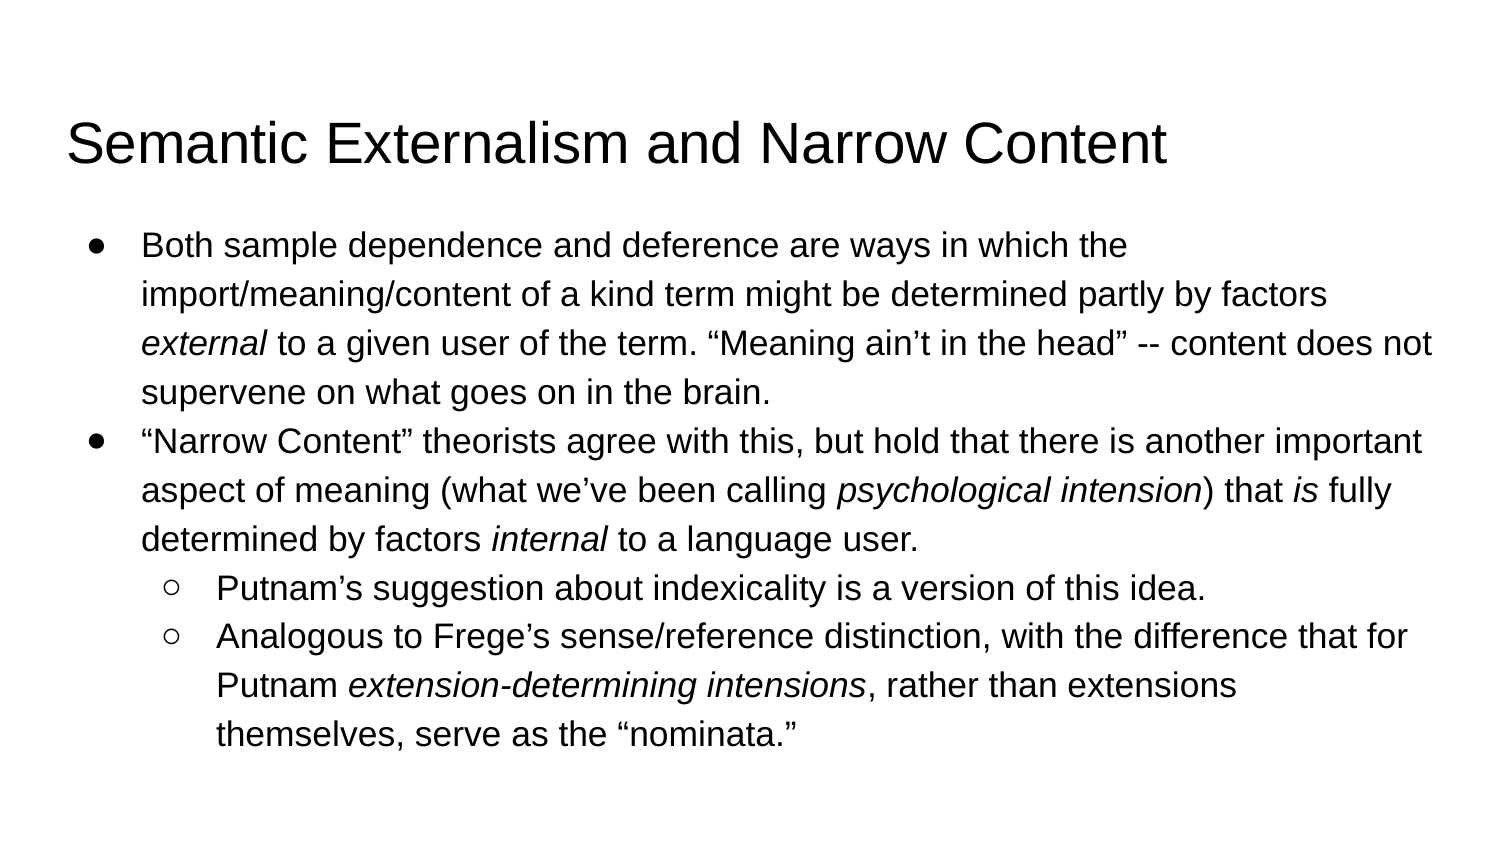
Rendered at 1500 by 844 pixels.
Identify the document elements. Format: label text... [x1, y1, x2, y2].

list Both sample dependence and deference are ways in which the import/meaning/content of a kind term might be determined partly by factors external to a given user of the term. “Meaning ain’t in the head” -- content does not supervene on what goes on in the brain. “Narrow Content” theorists agree with this, but hold that there is another important aspect of meaning (what we’ve been calling psychological intension) that is fully determined by factors internal to a language user. Putnam’s suggestion about indexicality is a version of this idea. Analogous to Frege’s sense/reference distinction, with the difference that for Putnam extension-determining intensions, rather than extensions themselves, serve as the “nominata.” [51, 201, 1449, 762]
title Semantic Externalism and Narrow Content [51, 90, 1449, 184]
